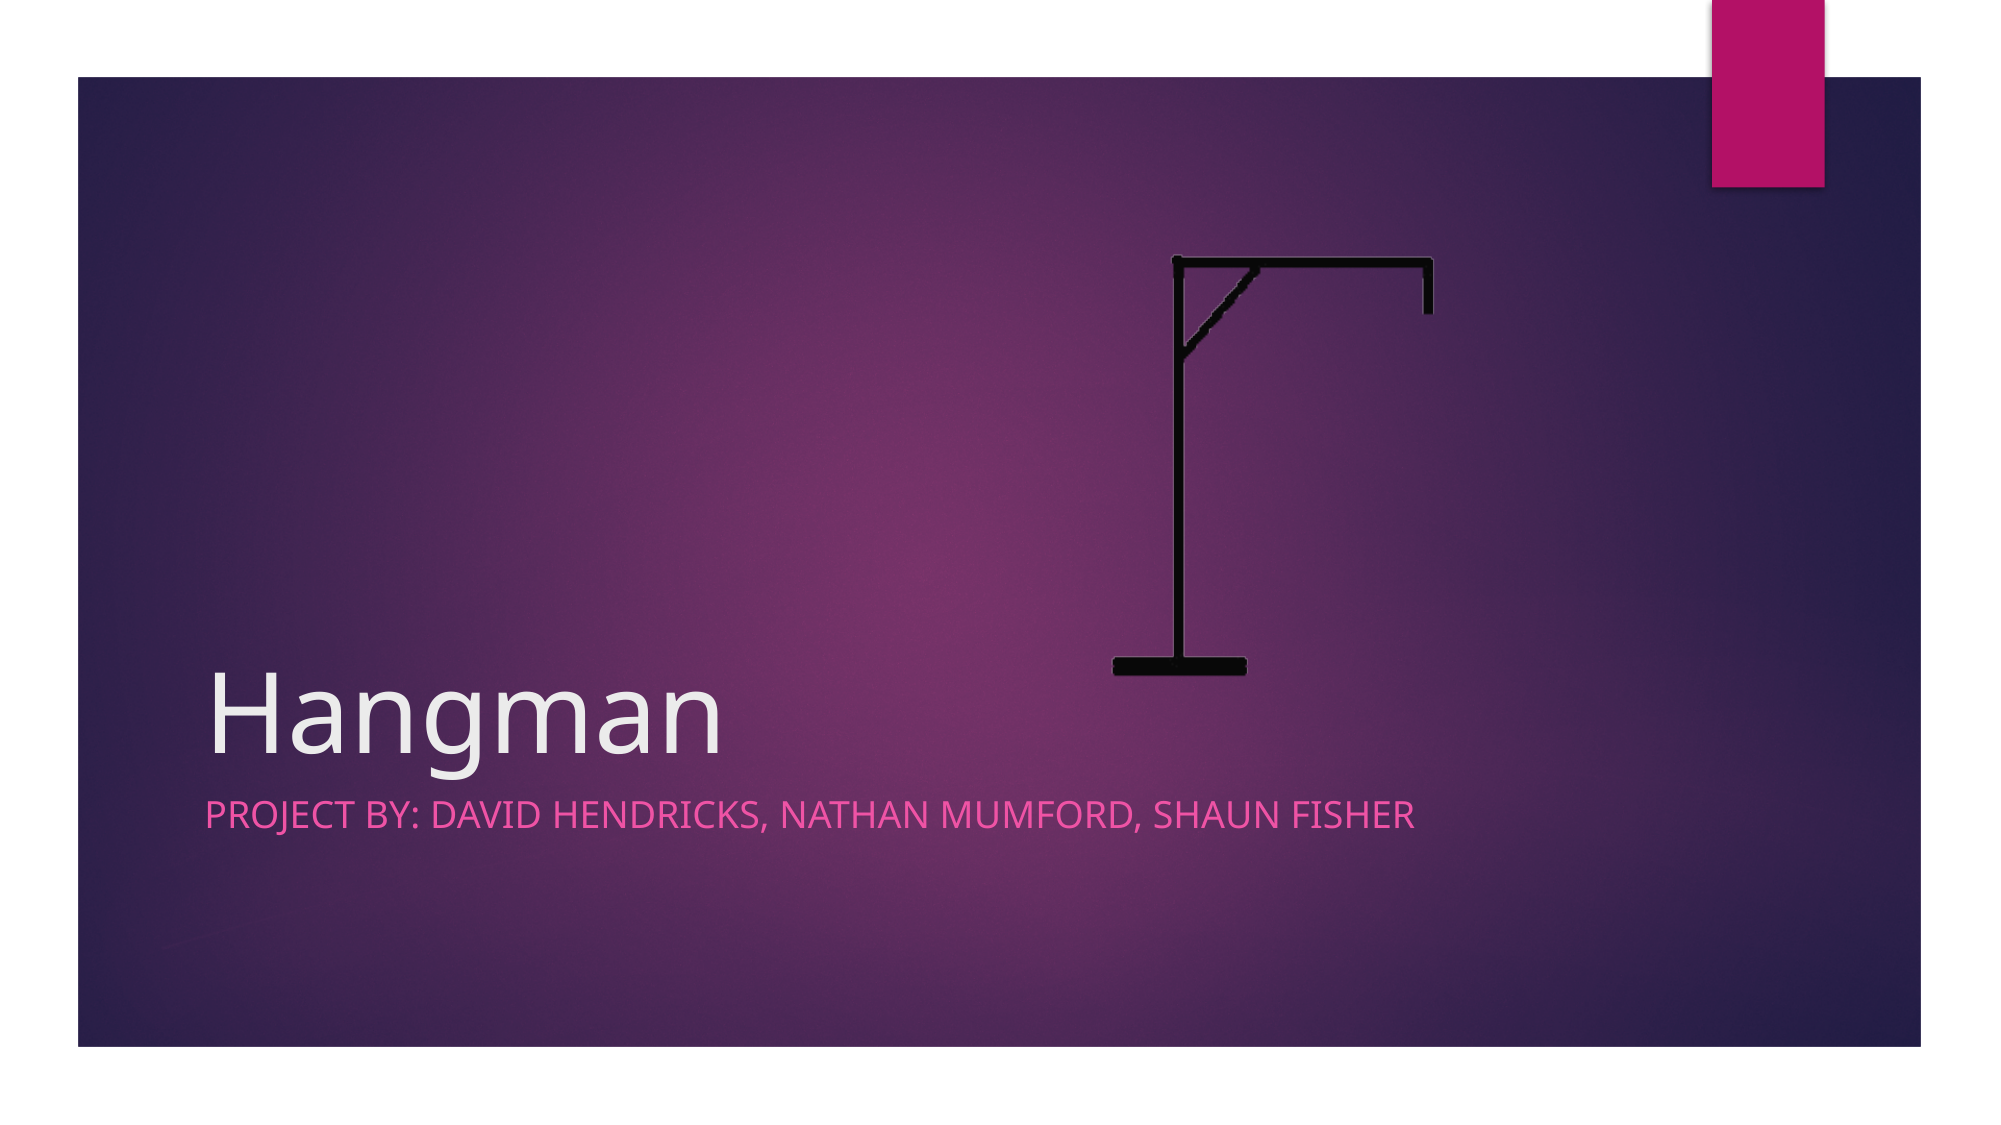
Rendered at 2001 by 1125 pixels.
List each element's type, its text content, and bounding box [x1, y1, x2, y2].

picture [1099, 228, 1580, 708]
title Hangman [189, 344, 1638, 783]
subtitle Project by: David Hendricks, Nathan Mumford, Shaun Fisher [189, 783, 1638, 925]
